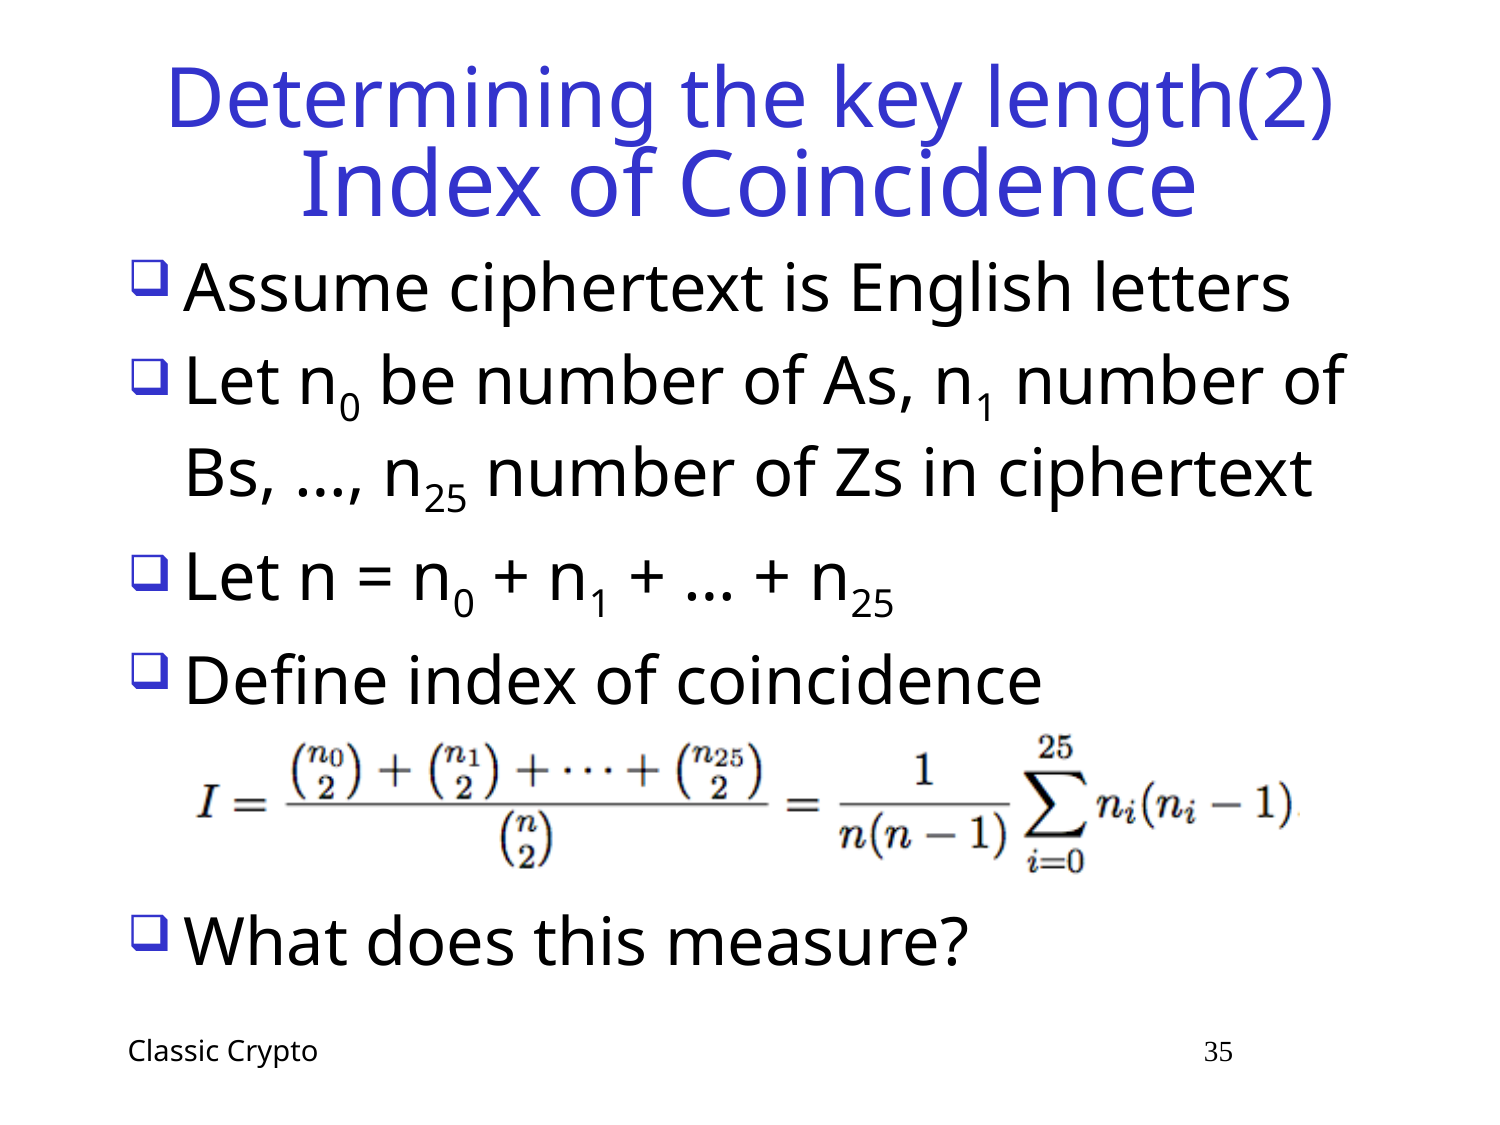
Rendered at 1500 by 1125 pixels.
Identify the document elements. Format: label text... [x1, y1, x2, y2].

footer Classic Crypto [112, 1024, 1401, 1101]
picture [174, 724, 1301, 881]
list Assume ciphertext is English letters Let n0 be number of As, n1 number of Bs, …, n25 number of Zs in ciphertext Let n = n0 + n1 + … + n25 Define index of coincidence [112, 237, 1400, 738]
text_box What does this measure? [112, 900, 1400, 1000]
title Index of Coincidence [112, 188, 1388, 200]
text_box Determining the key length(2) [112, 0, 1388, 188]
